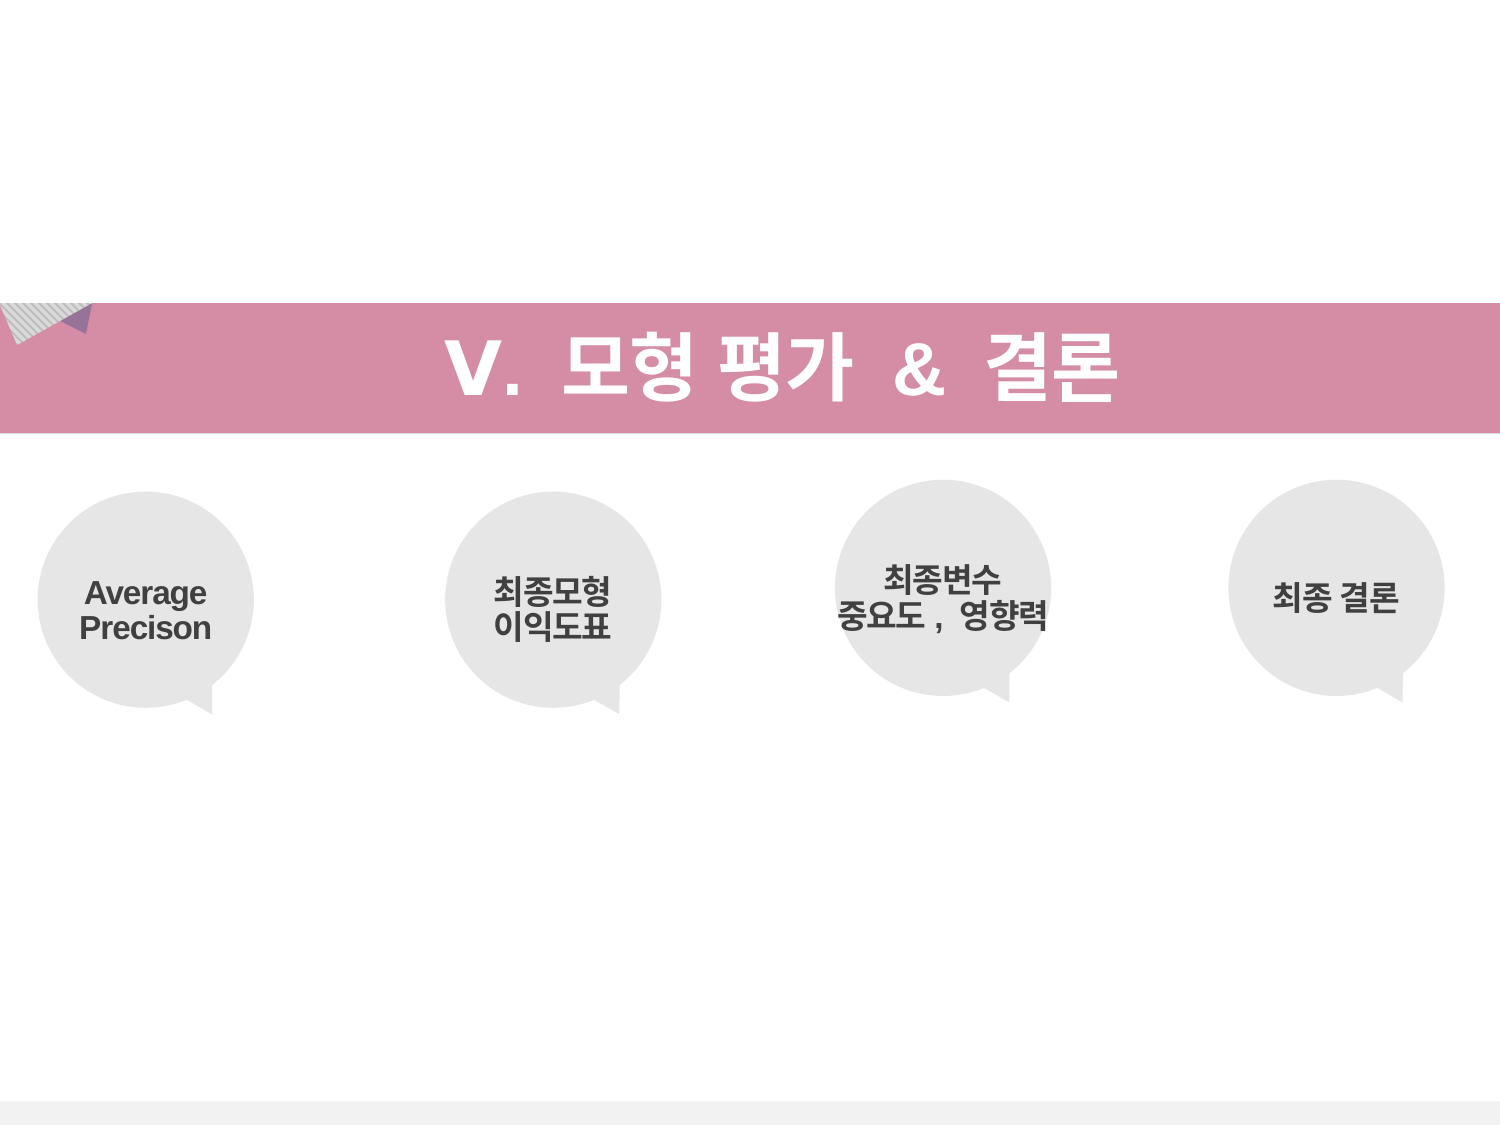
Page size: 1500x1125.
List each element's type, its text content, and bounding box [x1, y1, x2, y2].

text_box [37, 491, 254, 719]
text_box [1228, 479, 1445, 707]
picture [0, 302, 1500, 1125]
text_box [445, 491, 662, 719]
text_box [834, 479, 1052, 707]
text_box Ⅴ. 모형 평가 & 결론 [106, 317, 1459, 409]
